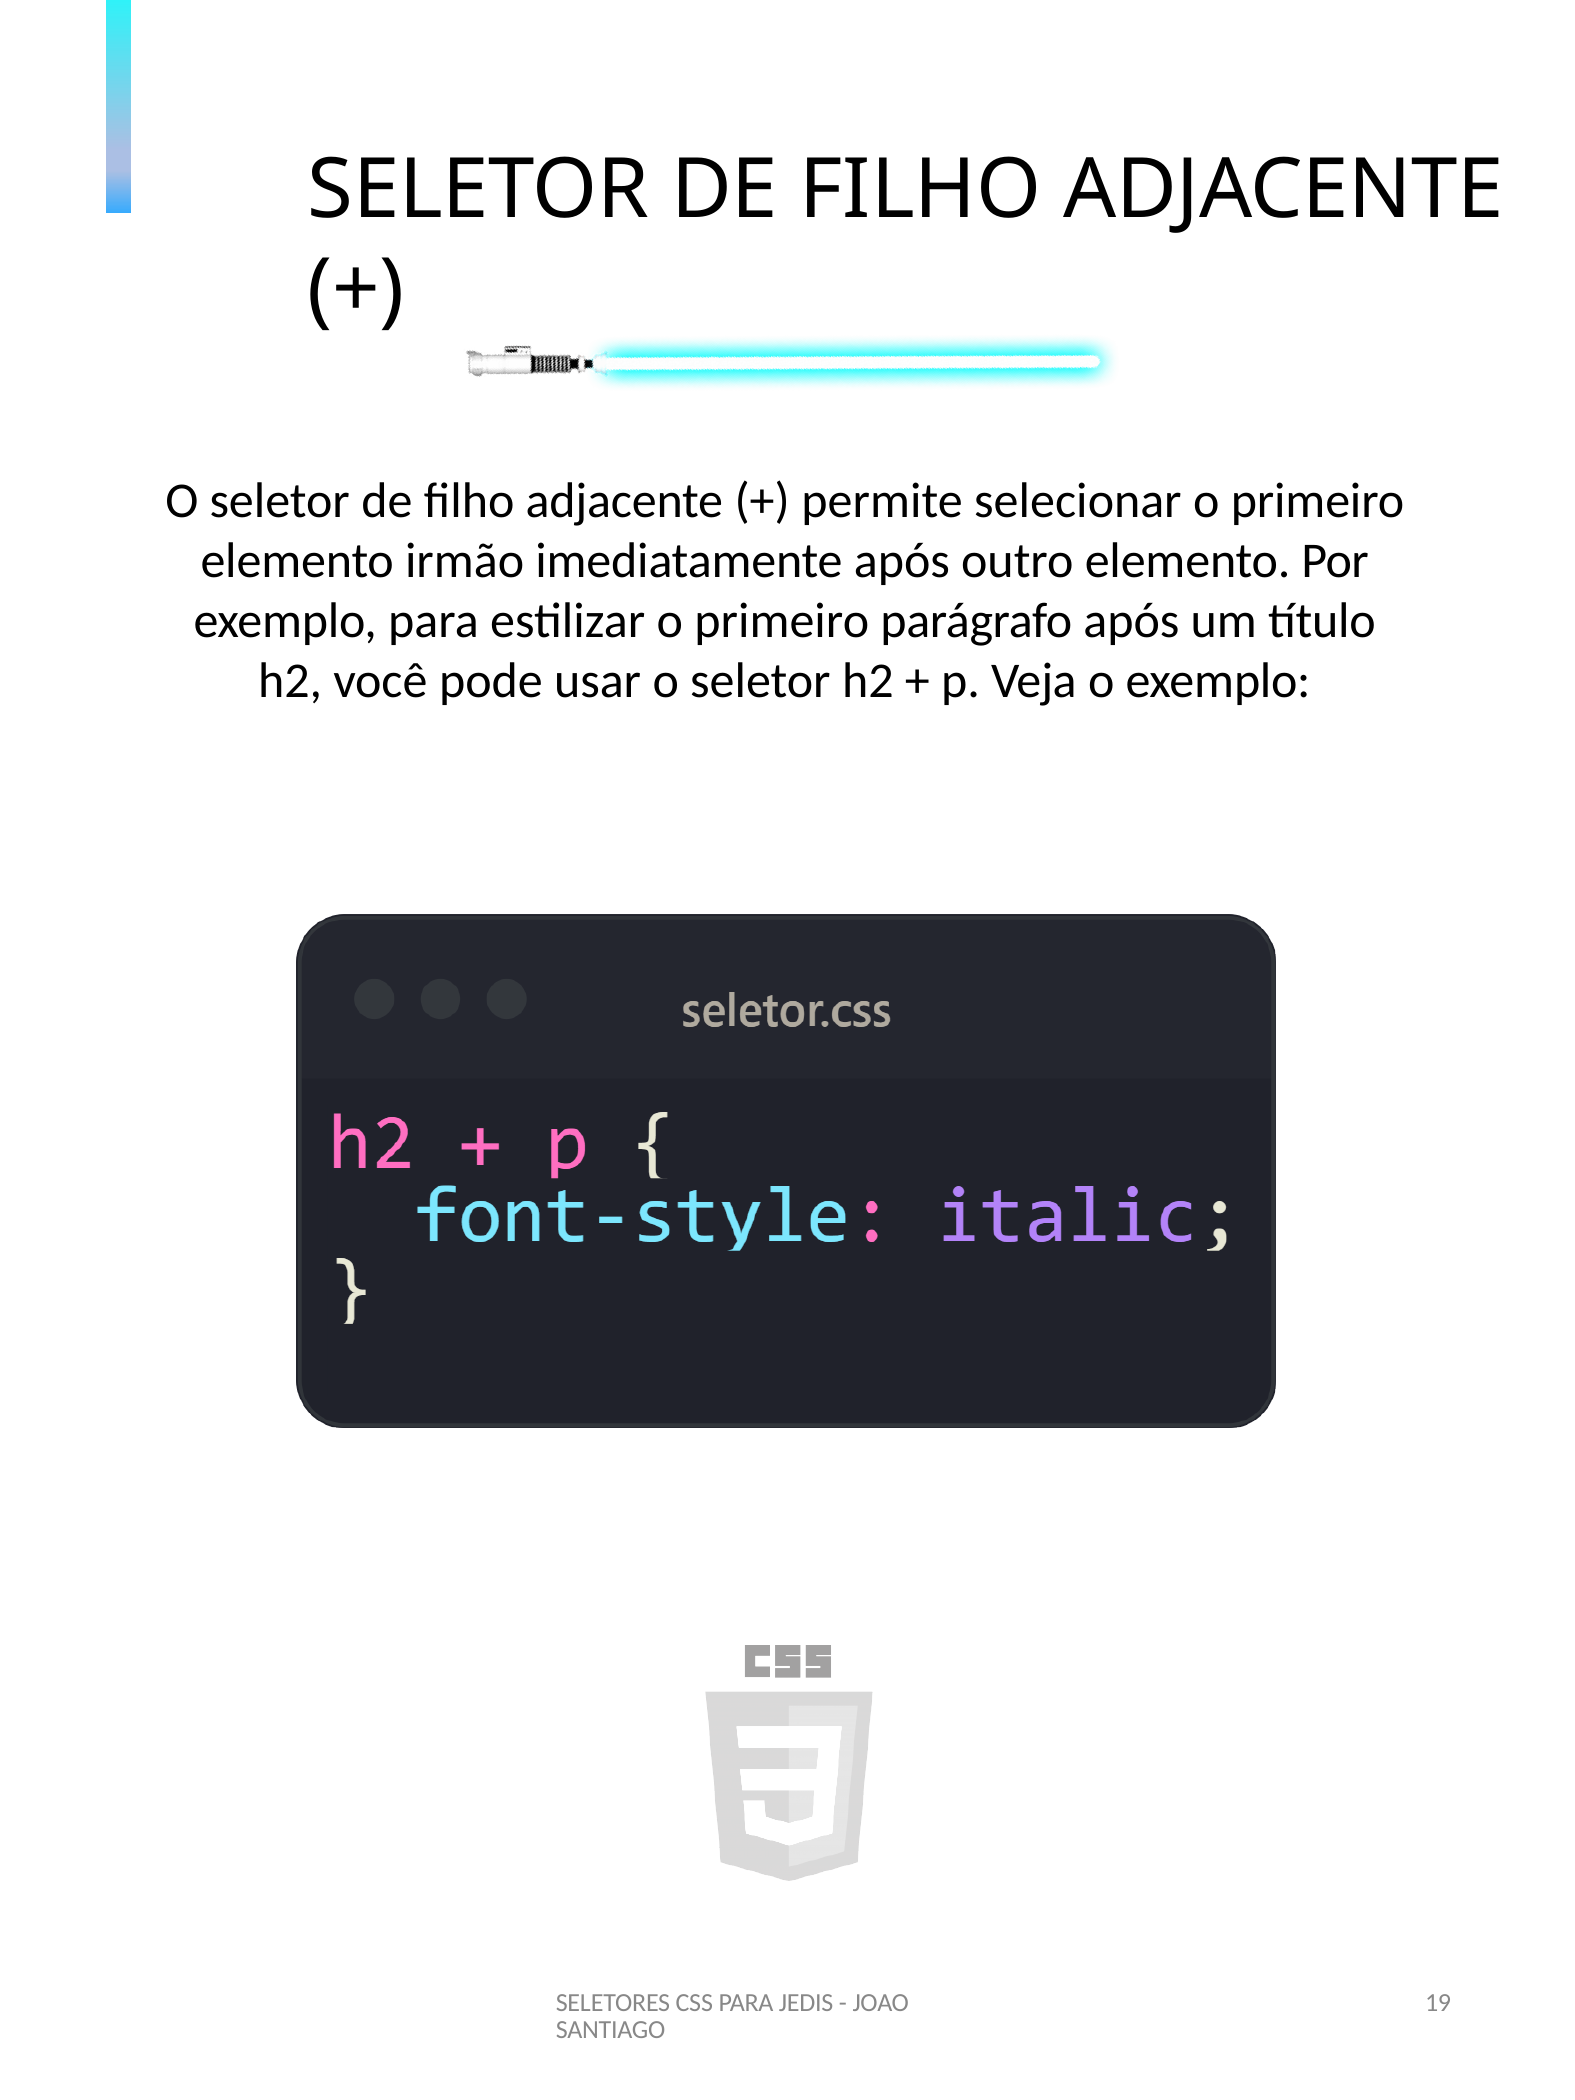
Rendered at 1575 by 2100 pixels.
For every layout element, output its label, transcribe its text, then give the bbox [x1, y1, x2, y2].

picture [106, 0, 131, 213]
picture [435, 33, 1140, 687]
title SELETOR DE FILHO ADJACENTE (+) [1144, 132, 1546, 486]
footer SELETORES CSS PARA JEDIS - JOAO SANTIAGO [553, 1989, 1022, 2100]
text_box O seletor de filho adjacente (+) permite selecionar o primeiro elemento irmão imediatamente após outro elemento. Por exemplo, para estilizar o primeiro parágrafo após um título h2, você pode usar o seletor h2 + p. Veja o exemplo: [161, 486, 1407, 708]
title SELETOR DE FILHO ADJACENTE (+) [155, 132, 430, 486]
picture [296, 914, 1276, 1428]
slide_number 19 [1419, 1989, 1461, 2100]
picture [705, 1645, 874, 1881]
